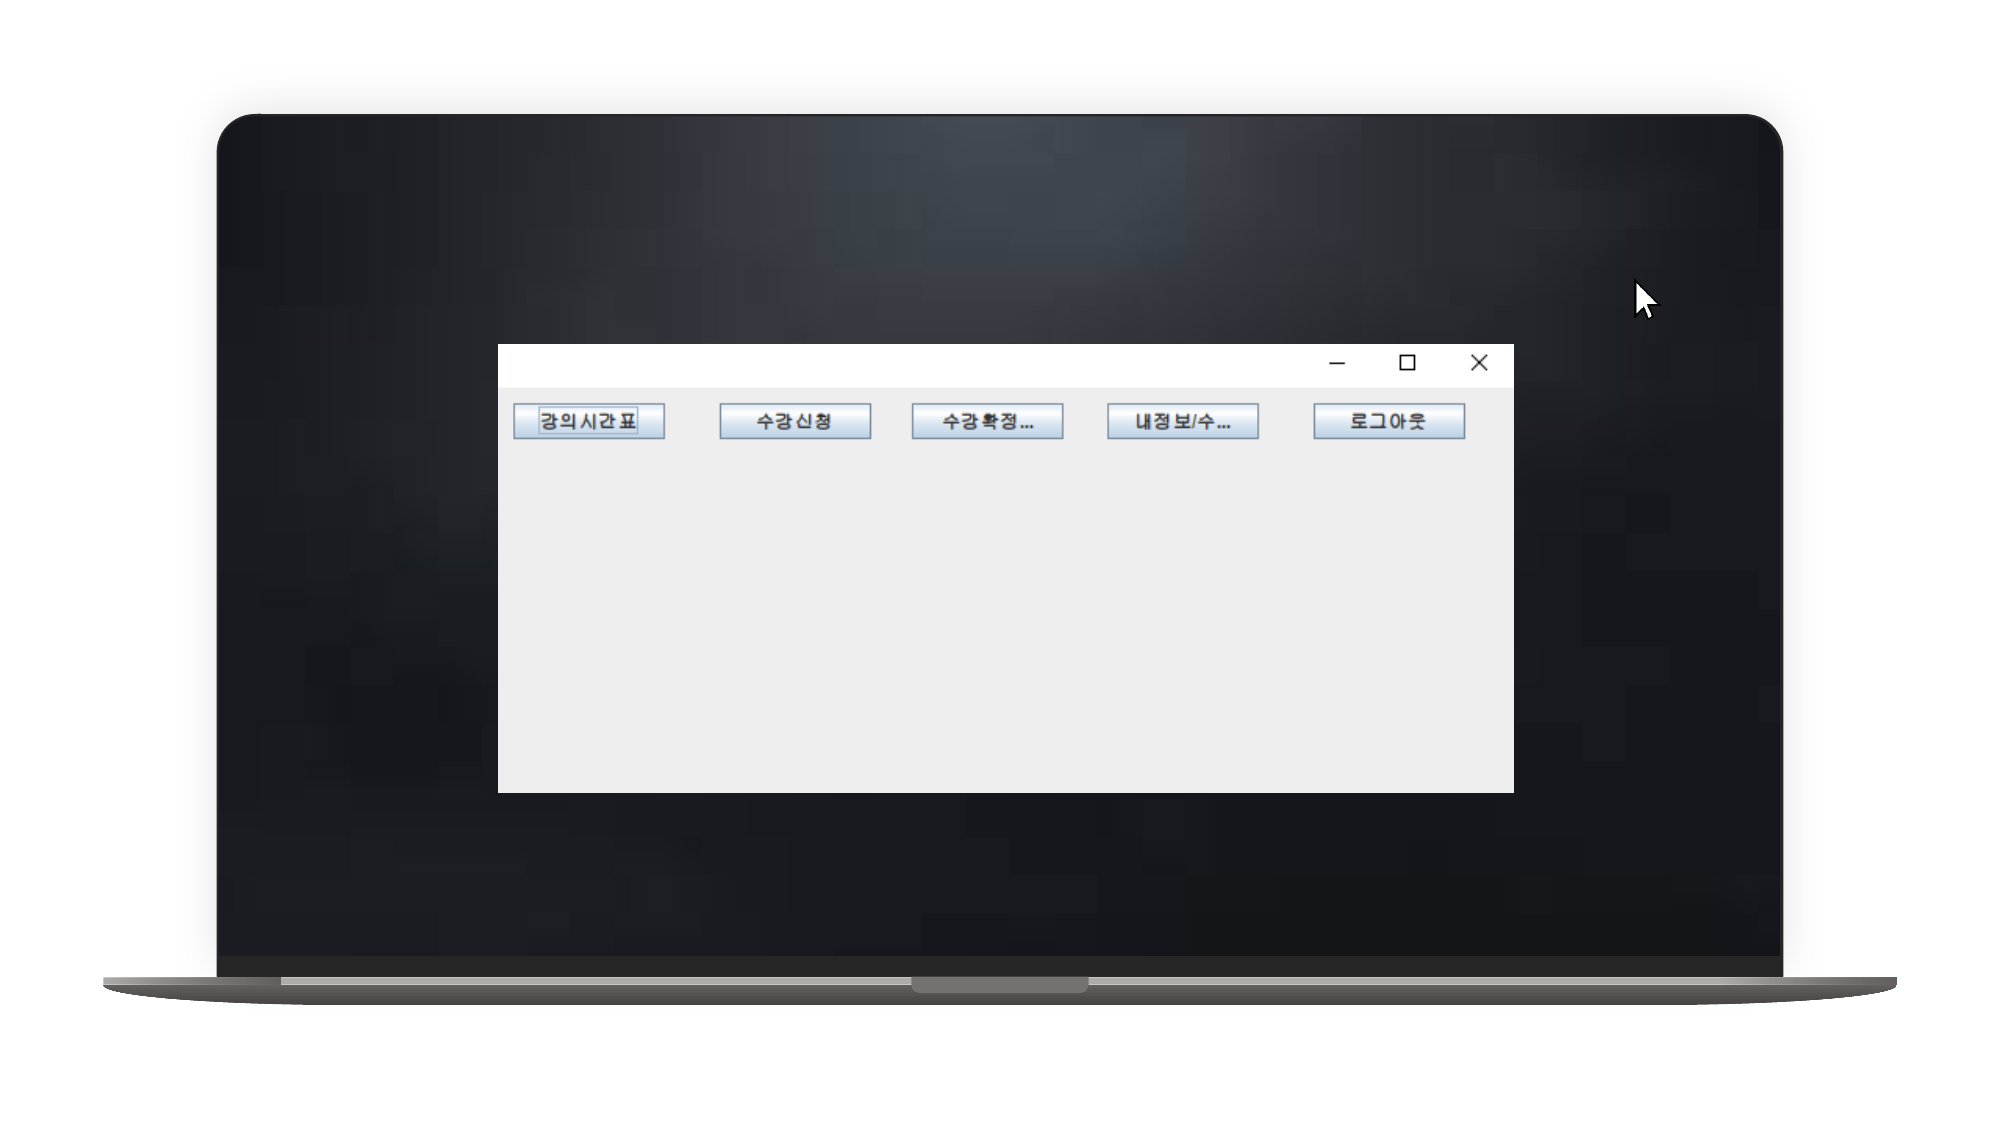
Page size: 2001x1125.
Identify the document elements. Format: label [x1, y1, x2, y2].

picture [218, 116, 1780, 957]
text_box [498, 344, 1514, 793]
text_box [103, 116, 1897, 1006]
